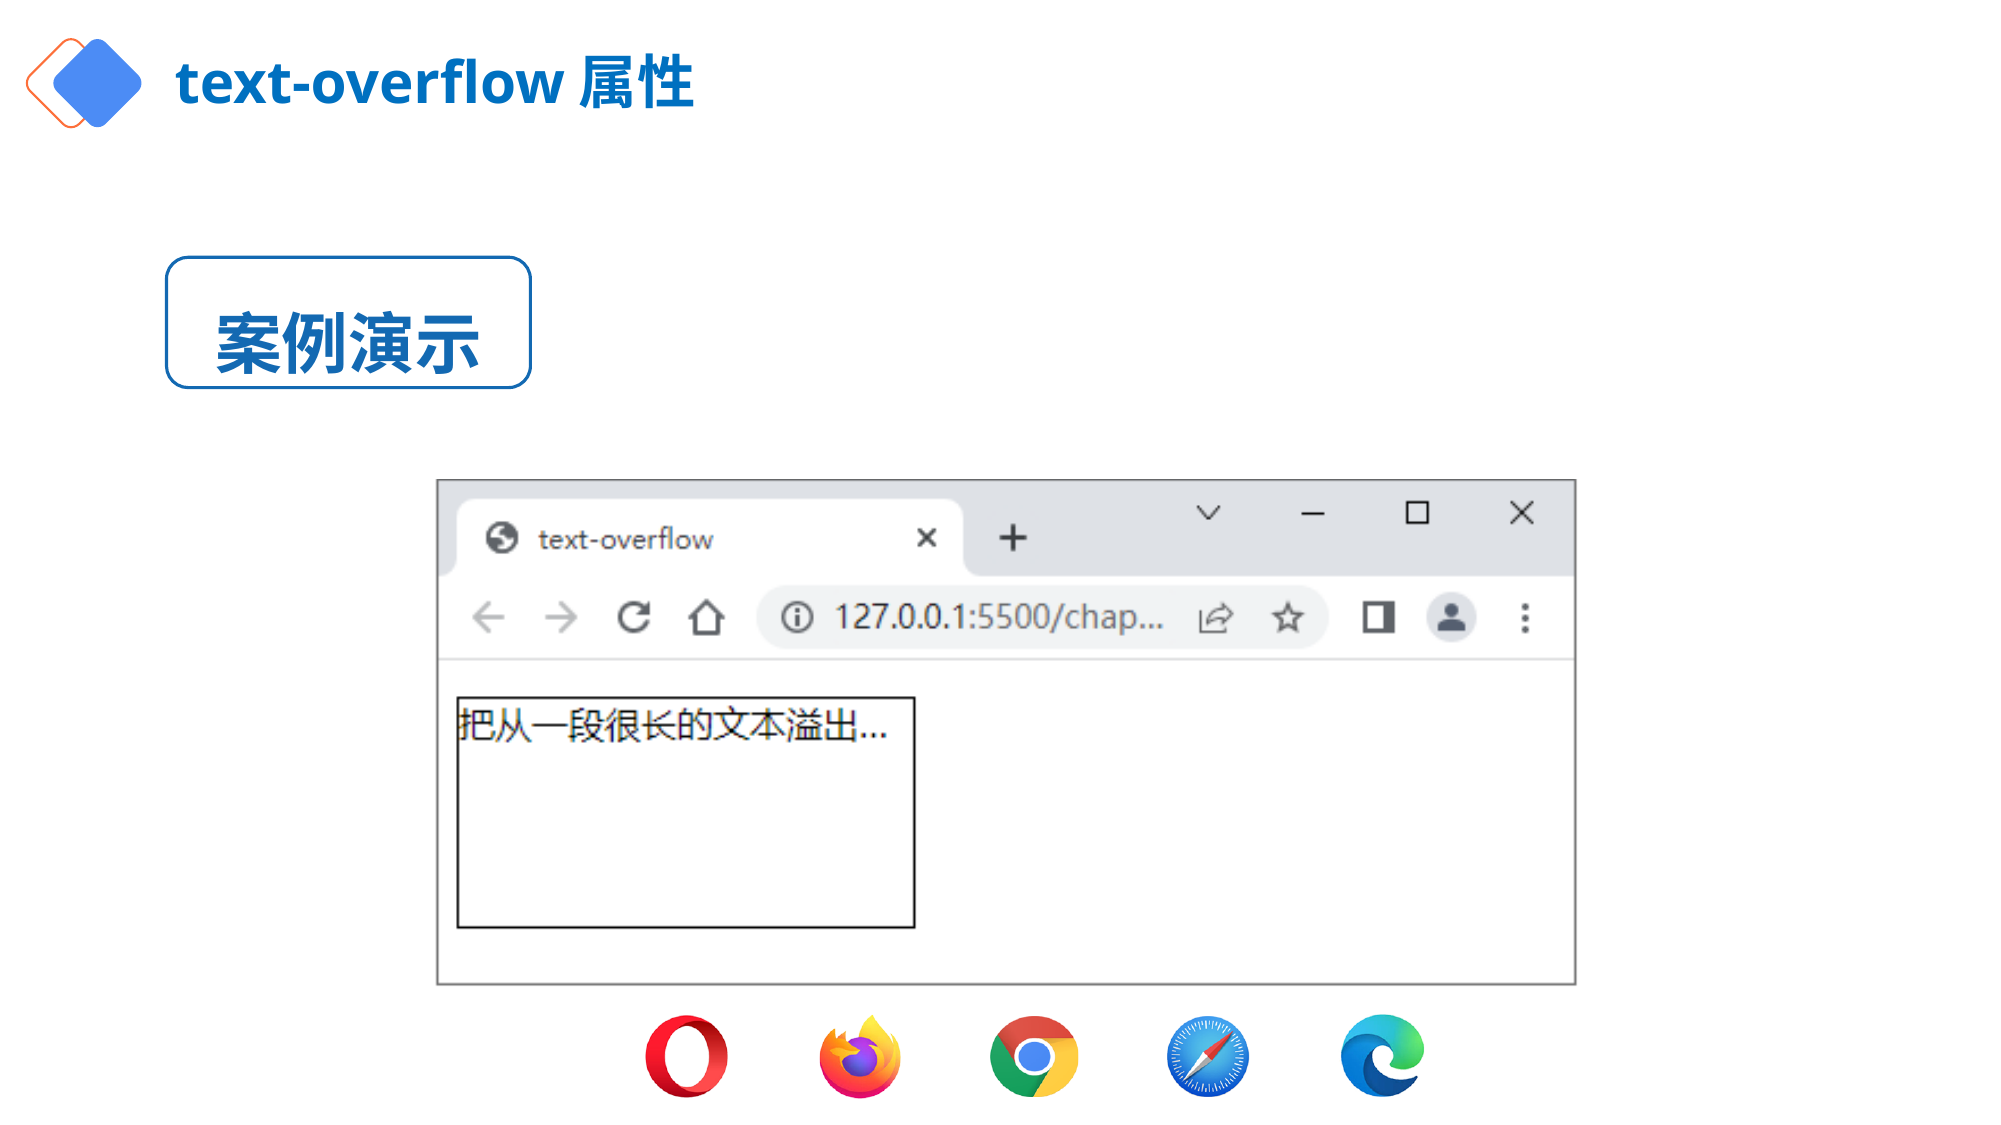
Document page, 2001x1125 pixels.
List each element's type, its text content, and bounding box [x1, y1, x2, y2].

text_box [166, 252, 531, 394]
title text-overflow属性 [159, 25, 929, 144]
picture [421, 479, 1593, 1110]
